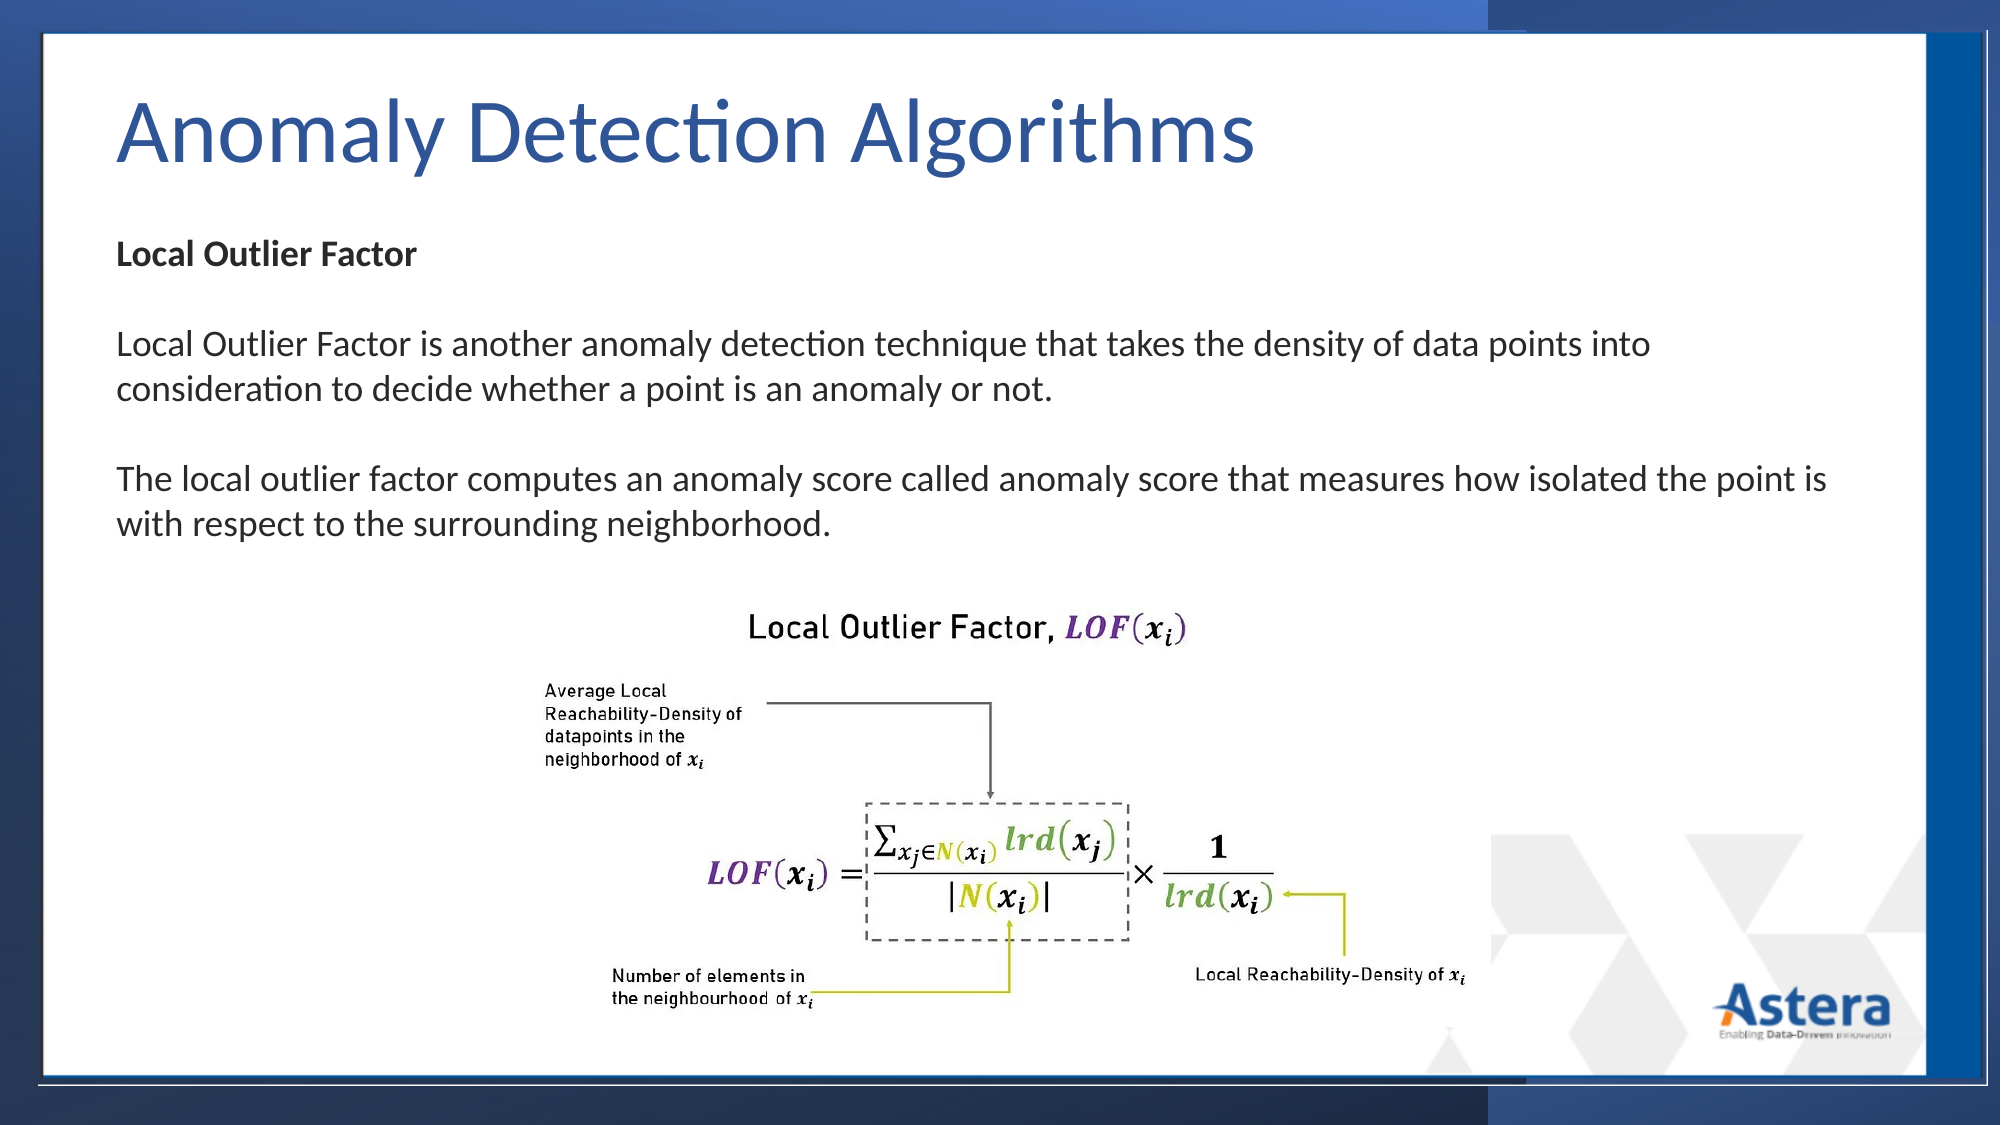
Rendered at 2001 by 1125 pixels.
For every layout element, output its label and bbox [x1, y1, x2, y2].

picture [38, 30, 1988, 1086]
text_box [1489, 0, 2000, 321]
text_box [0, 321, 2000, 1125]
text_box [0, 0, 1489, 321]
